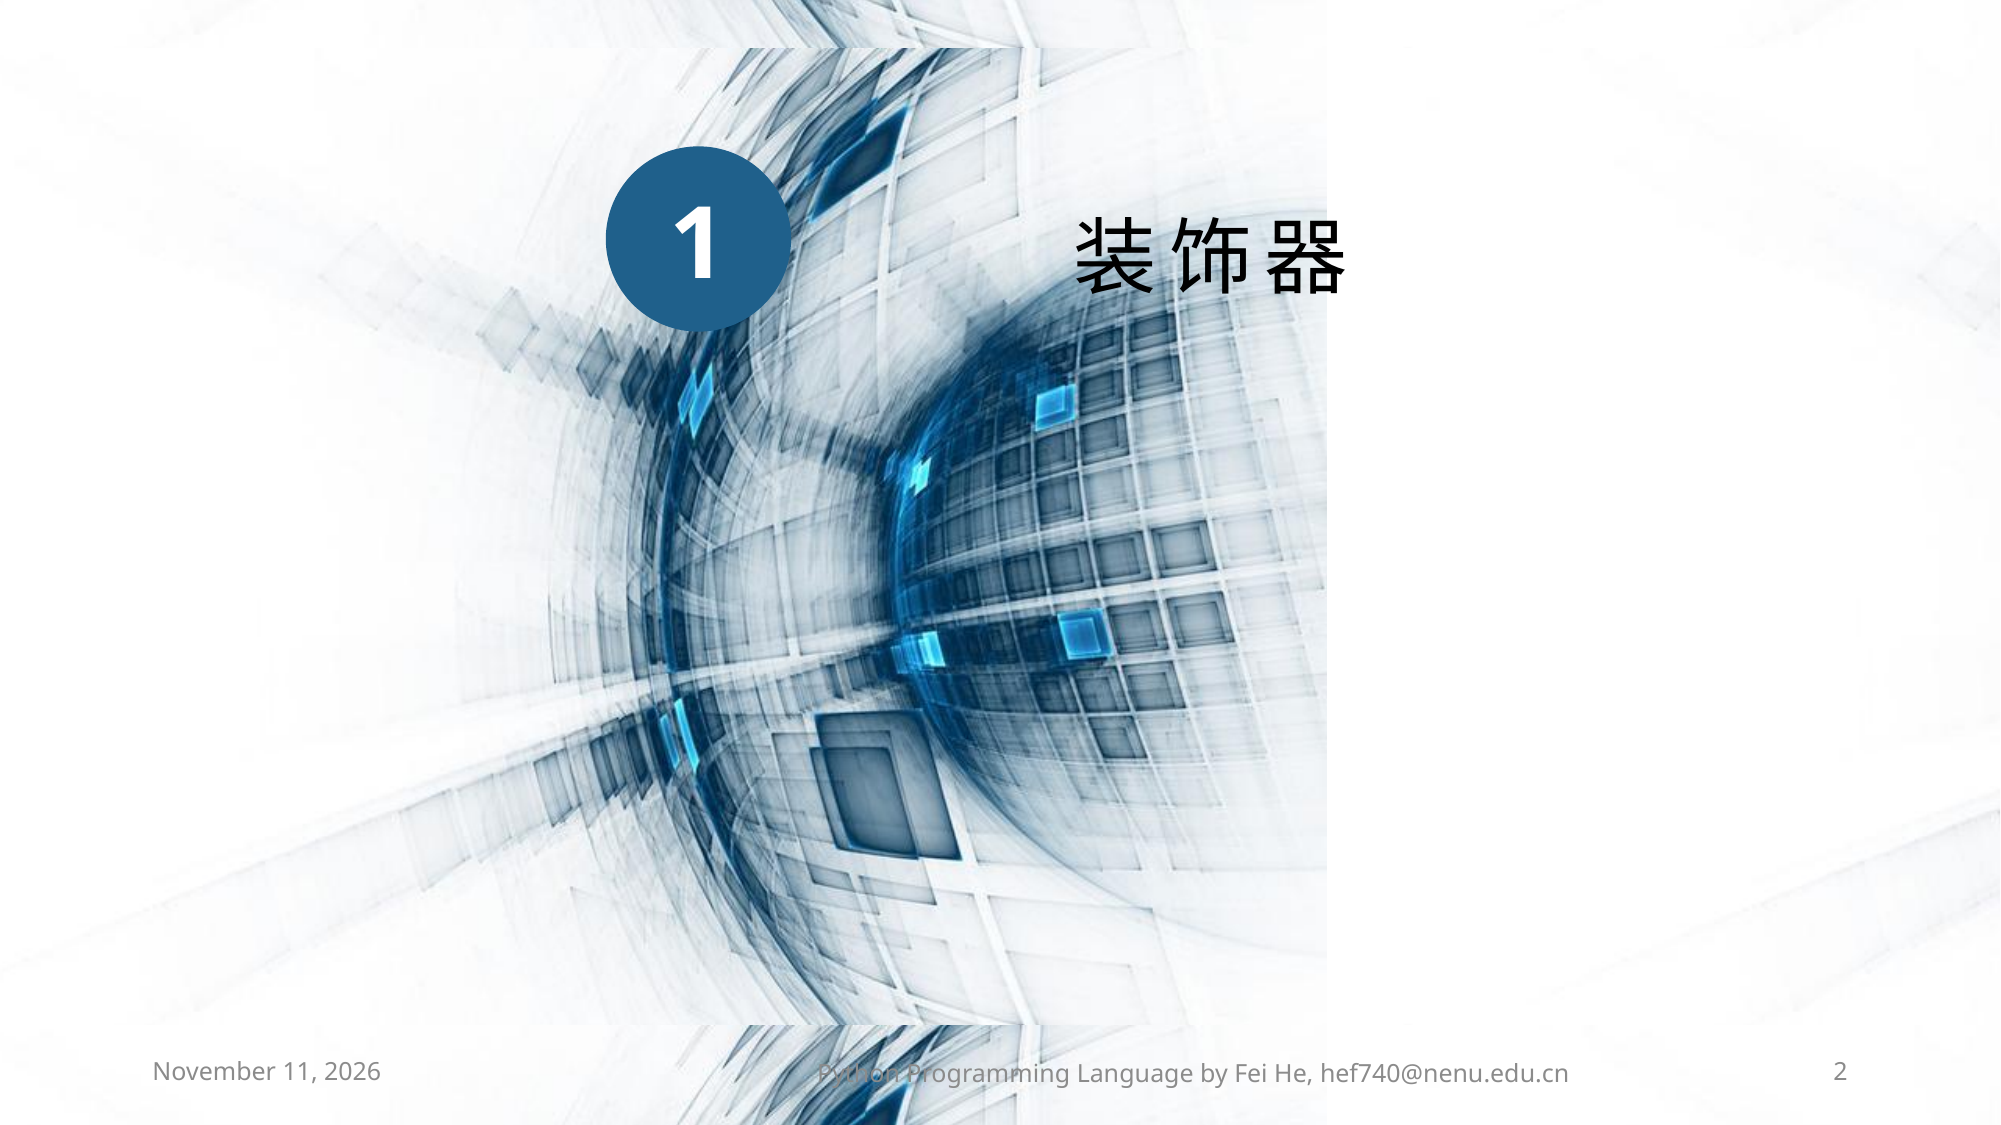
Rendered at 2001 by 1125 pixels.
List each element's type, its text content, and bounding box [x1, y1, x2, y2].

text_box 1 [604, 145, 793, 333]
text_box 装饰器 [1073, 133, 1749, 345]
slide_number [137, 1042, 588, 1103]
slide_number 2 [1726, 1042, 1863, 1103]
footer Python Programming Language by Fei He, hef740@nenu.edu.cn [662, 1042, 1726, 1103]
picture [0, 0, 2001, 1125]
